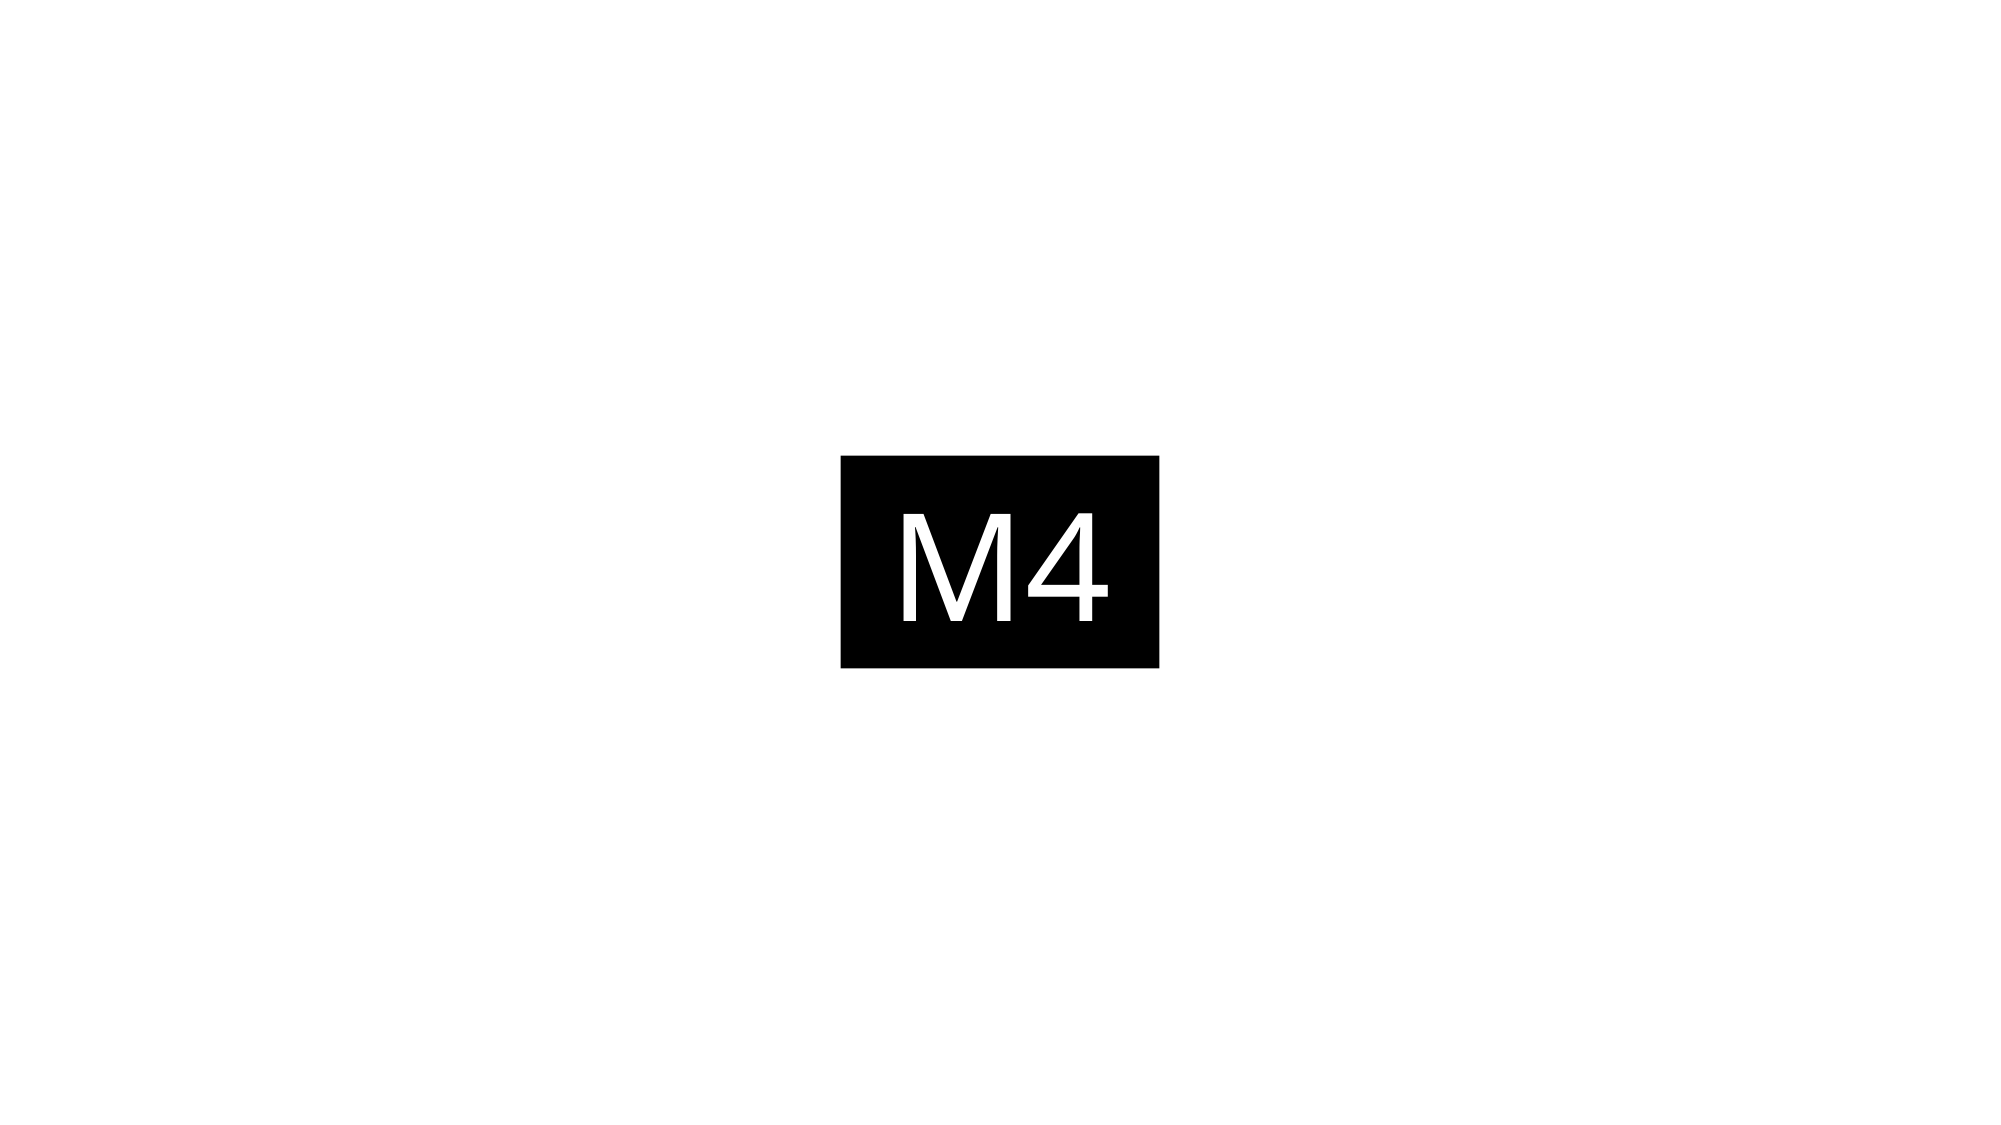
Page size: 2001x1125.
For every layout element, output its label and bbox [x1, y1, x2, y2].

text_box [840, 455, 1160, 669]
